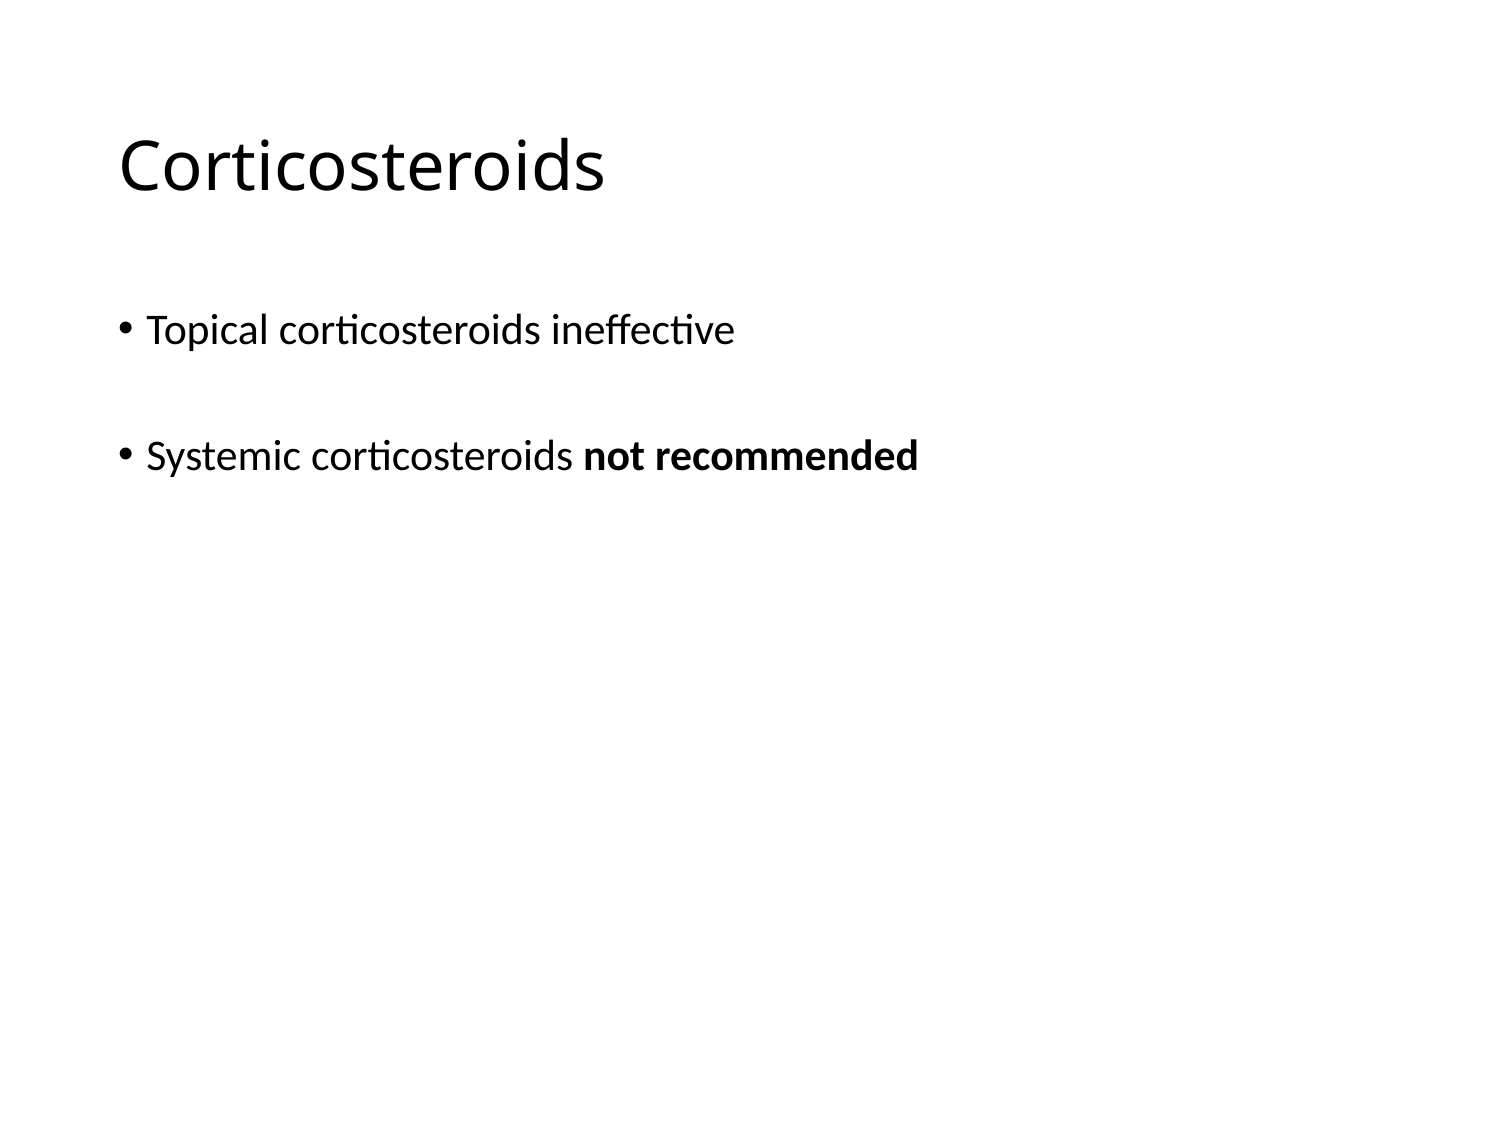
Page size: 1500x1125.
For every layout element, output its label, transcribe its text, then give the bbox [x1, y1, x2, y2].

title Corticosteroids [103, 59, 1397, 278]
list Topical corticosteroids ineffective Systemic corticosteroids not recommended [103, 299, 1397, 1014]
